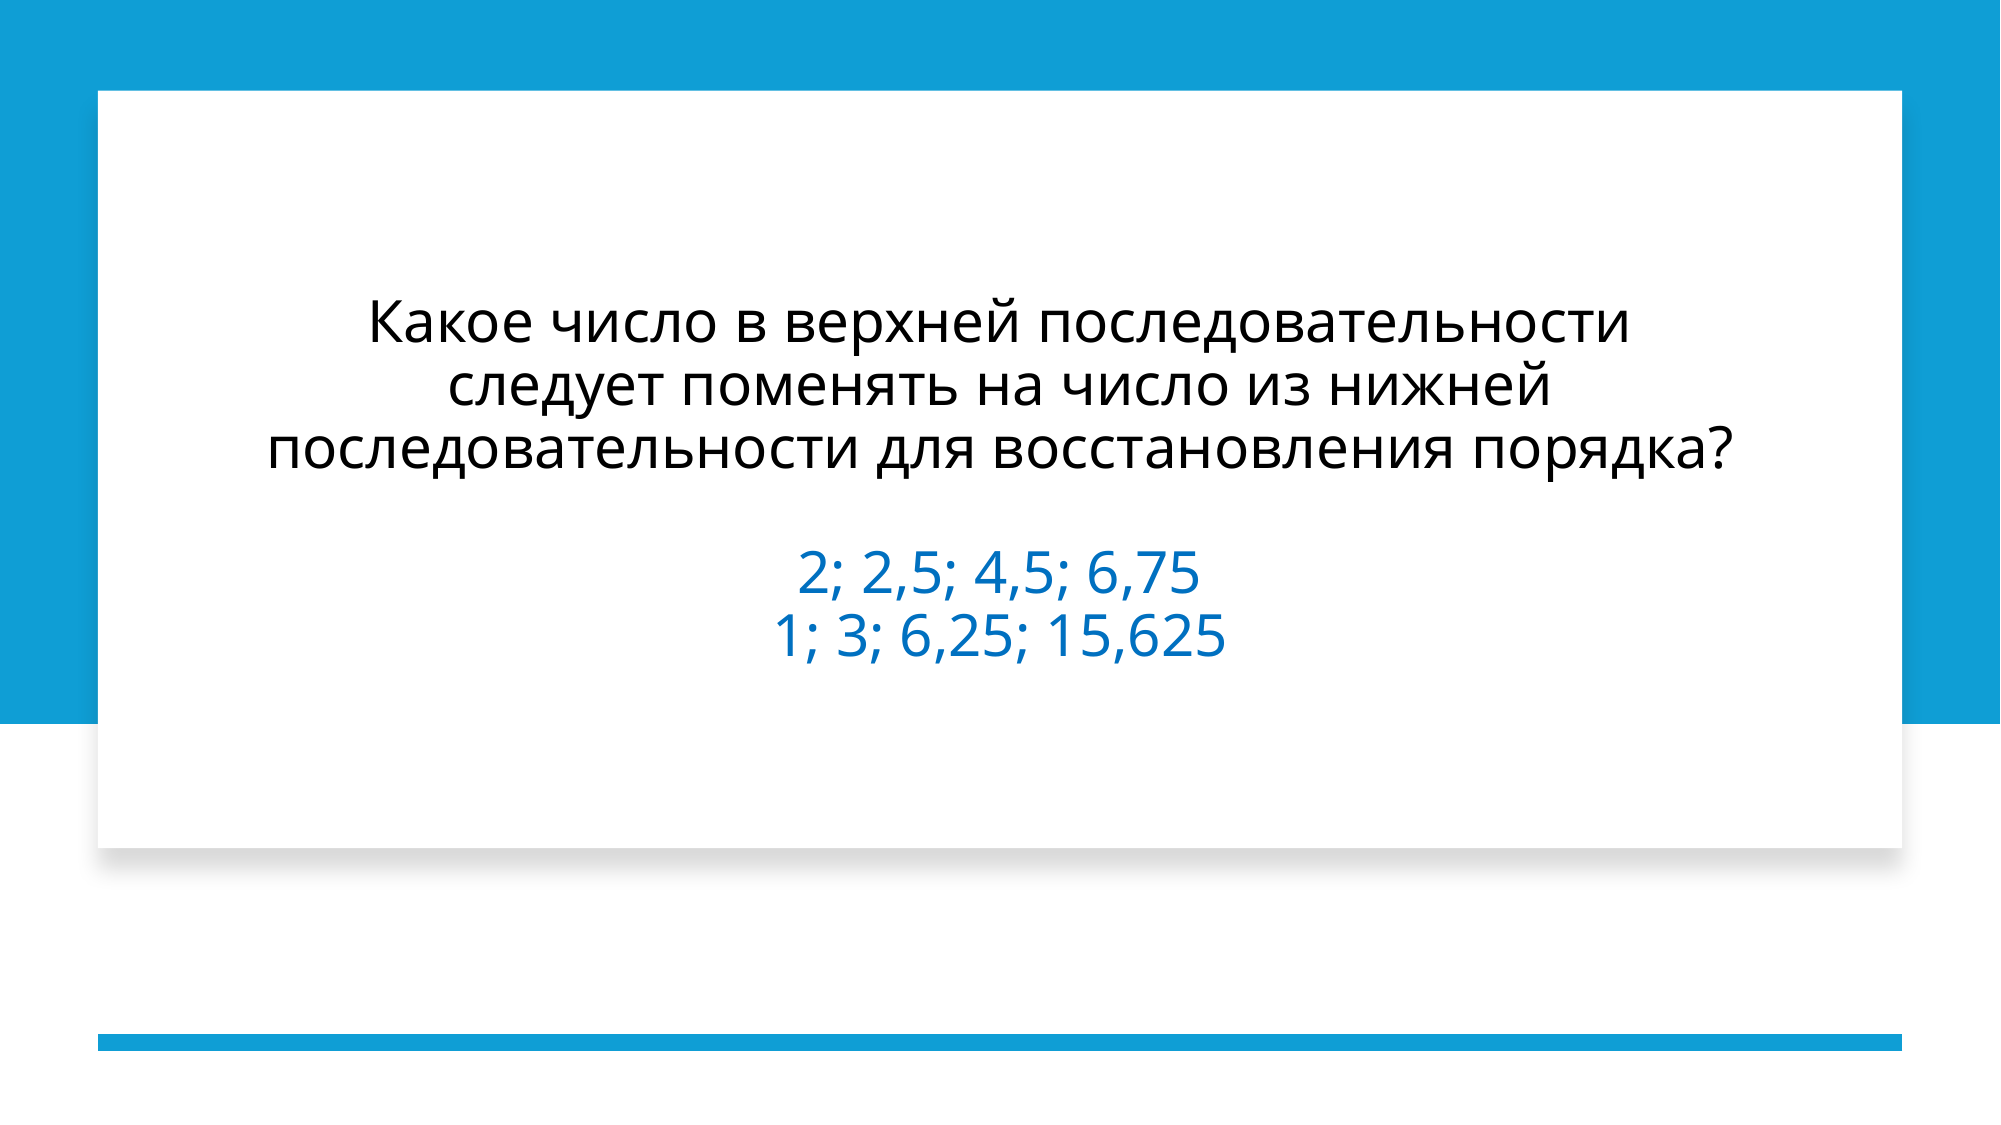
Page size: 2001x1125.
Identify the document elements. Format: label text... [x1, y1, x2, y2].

text_box [96, 89, 1904, 850]
text_box [0, 725, 2000, 1125]
title Какое число в верхней последовательности следует поменять на число из нижней последовательности для восстановления порядка? 2; 2,5; 4,5; 6,75 1; 3; 6,25; 15,625 [249, 212, 1750, 750]
text_box [0, 0, 2000, 725]
